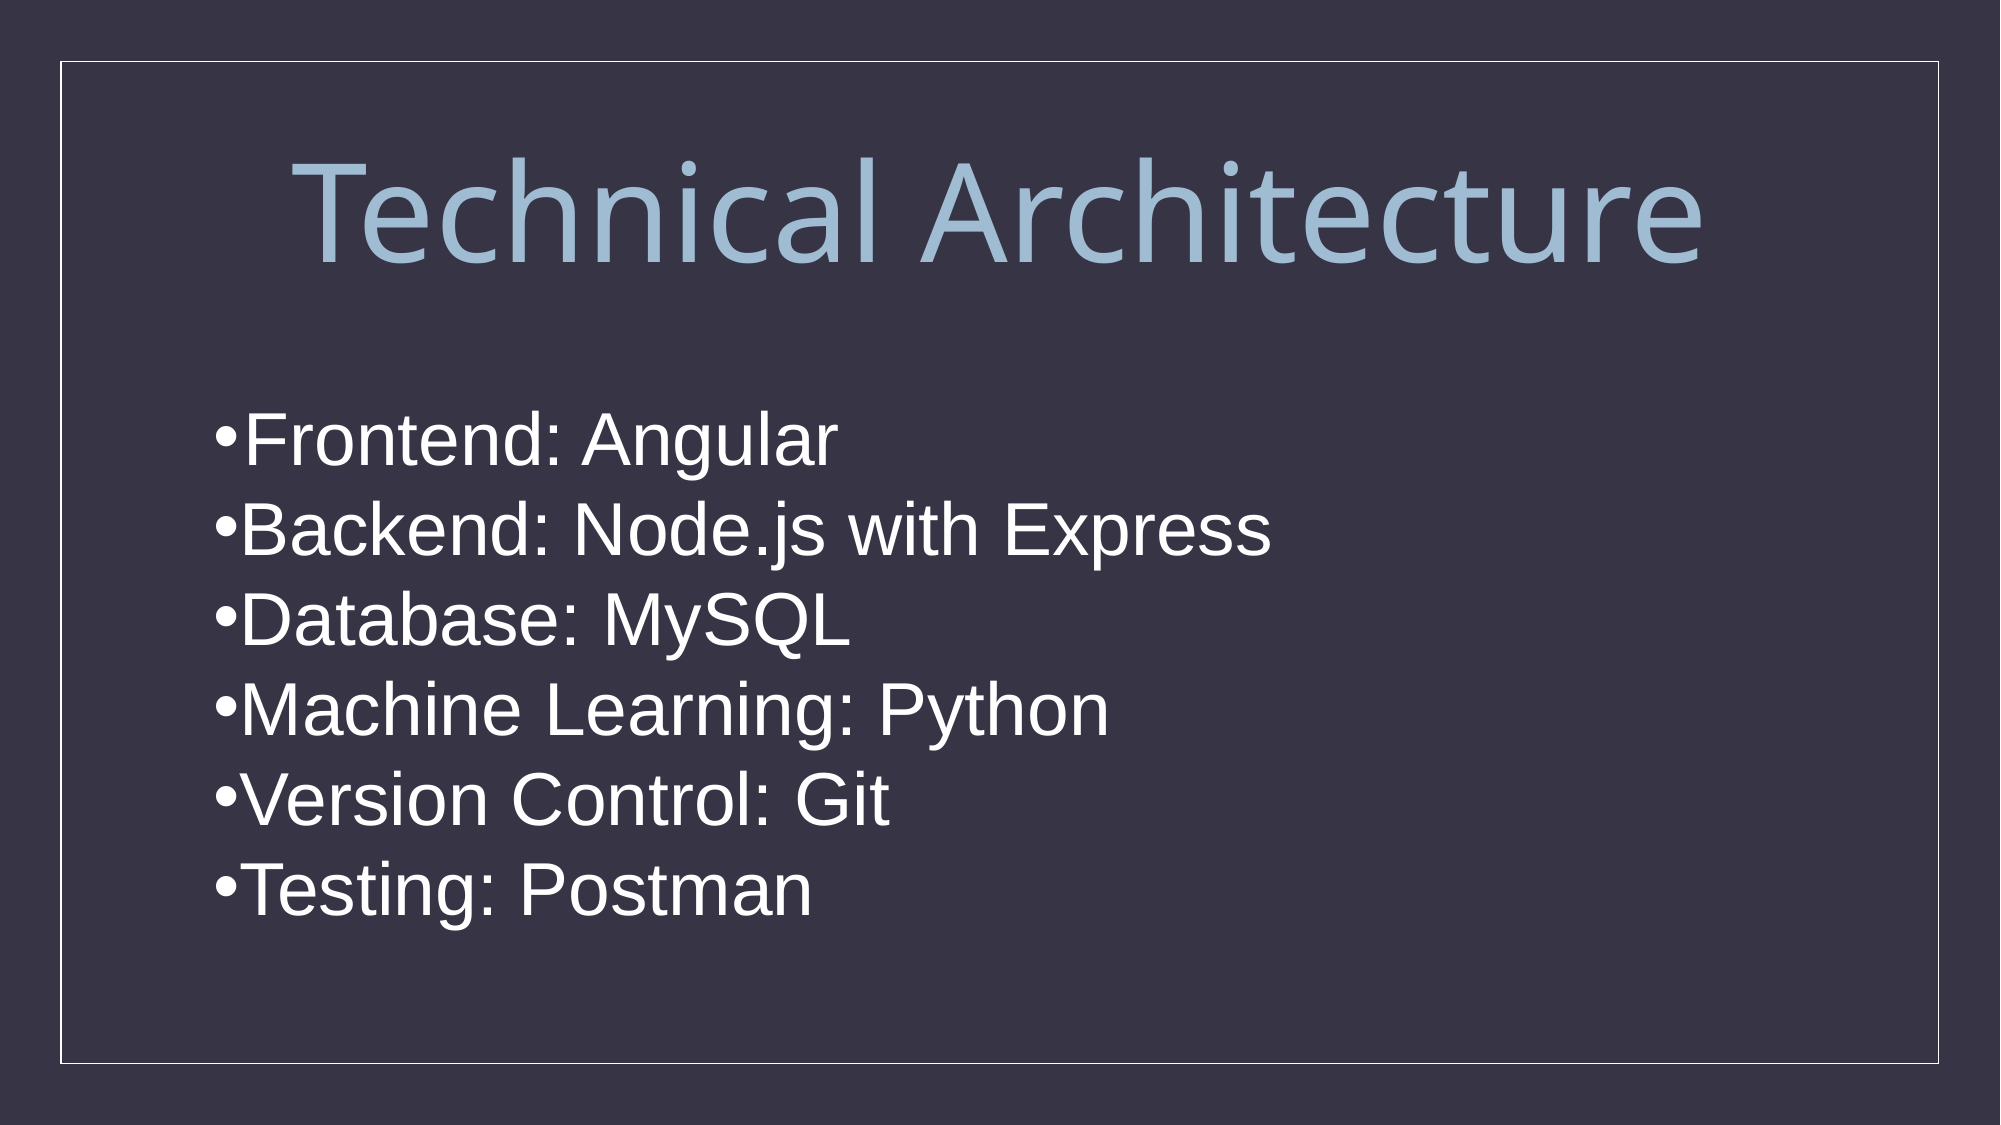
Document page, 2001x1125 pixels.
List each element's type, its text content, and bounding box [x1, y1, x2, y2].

title Technical Architecture [174, 105, 1825, 331]
list Frontend: Angular Backend: Node.js with Express Database: MySQL Machine Learning: Python Version Control: Git Testing: Postman [198, 334, 1874, 987]
